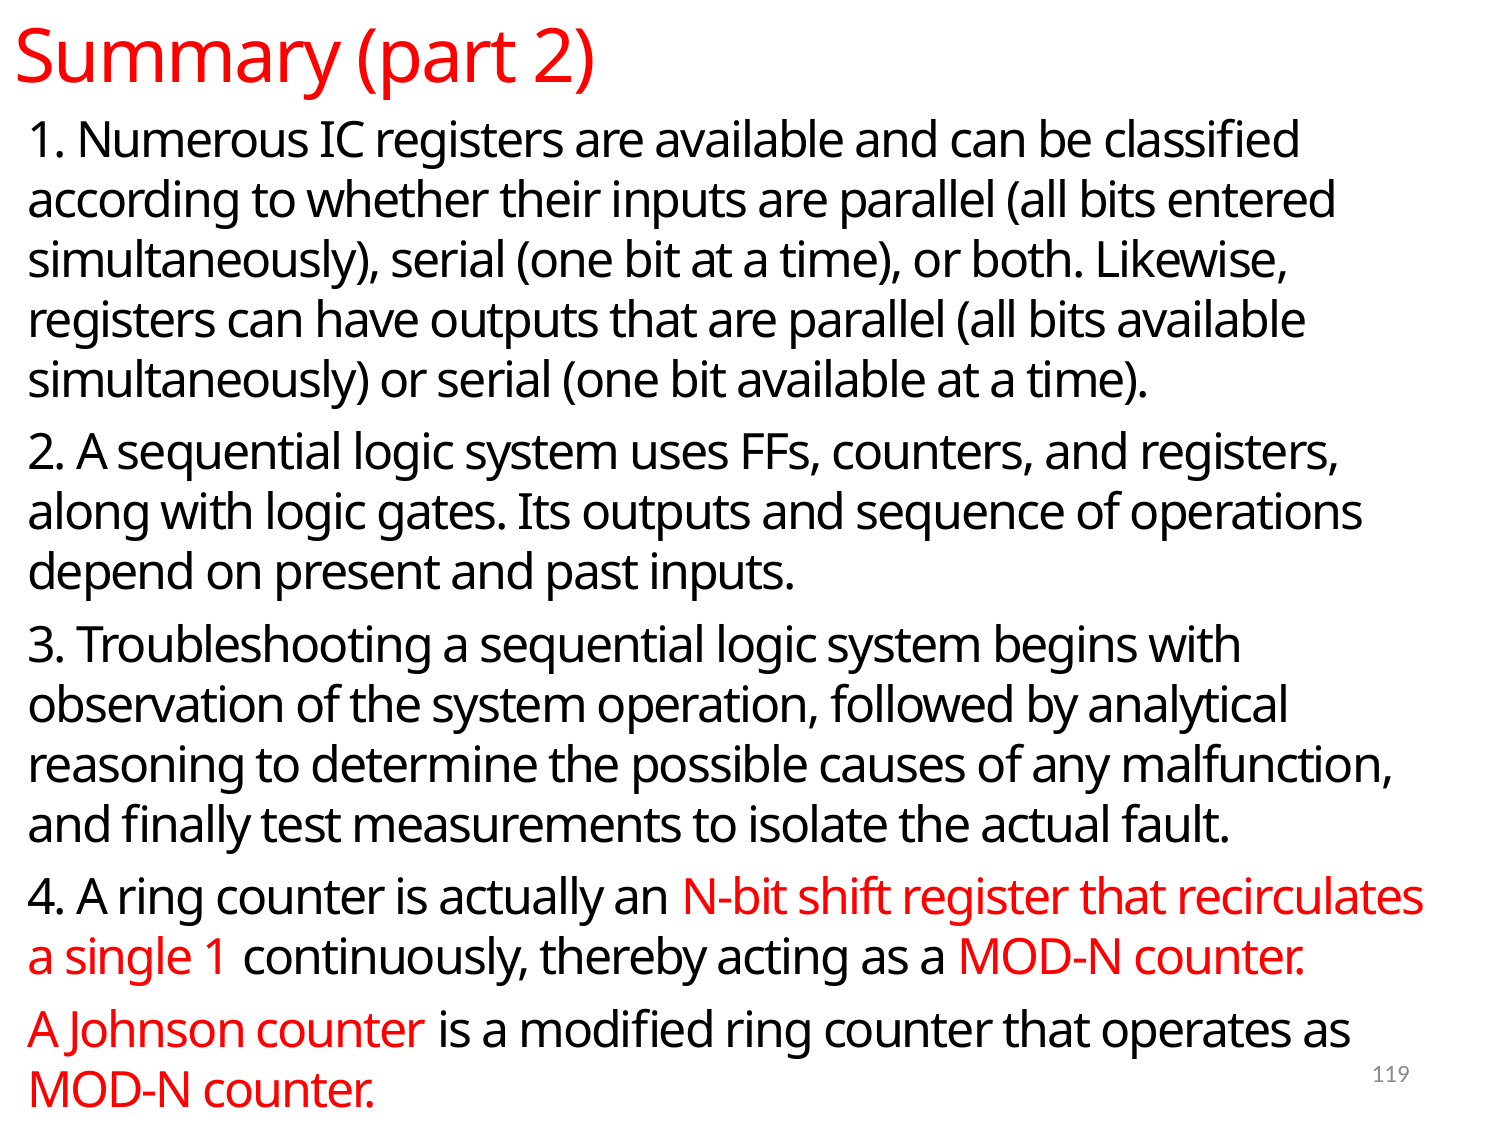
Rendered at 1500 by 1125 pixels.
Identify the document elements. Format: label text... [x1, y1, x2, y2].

text_box 1. Numerous IC registers are available and can be classified according to whether their inputs are parallel (all bits entered simultaneously), serial (one bit at a time), or both. Likewise, registers can have outputs that are parallel (all bits available simultaneously) or serial (one bit available at a time). 2. A sequential logic system uses FFs, counters, and registers, along with logic gates. Its outputs and sequence of operations depend on present and past inputs. 3. Troubleshooting a sequential logic system begins with observation of the system operation, followed by analytical reasoning to determine the possible causes of any malfunction, and finally test measurements to isolate the actual fault. 4. A ring counter is actually an N-bit shift register that recirculates a single 1 continuously, thereby acting as a MOD-N counter. A Johnson counter is a modified ring counter that operates as MOD-N counter. [12, 99, 1463, 1125]
text_box Summary (part 2) [0, 0, 1338, 105]
